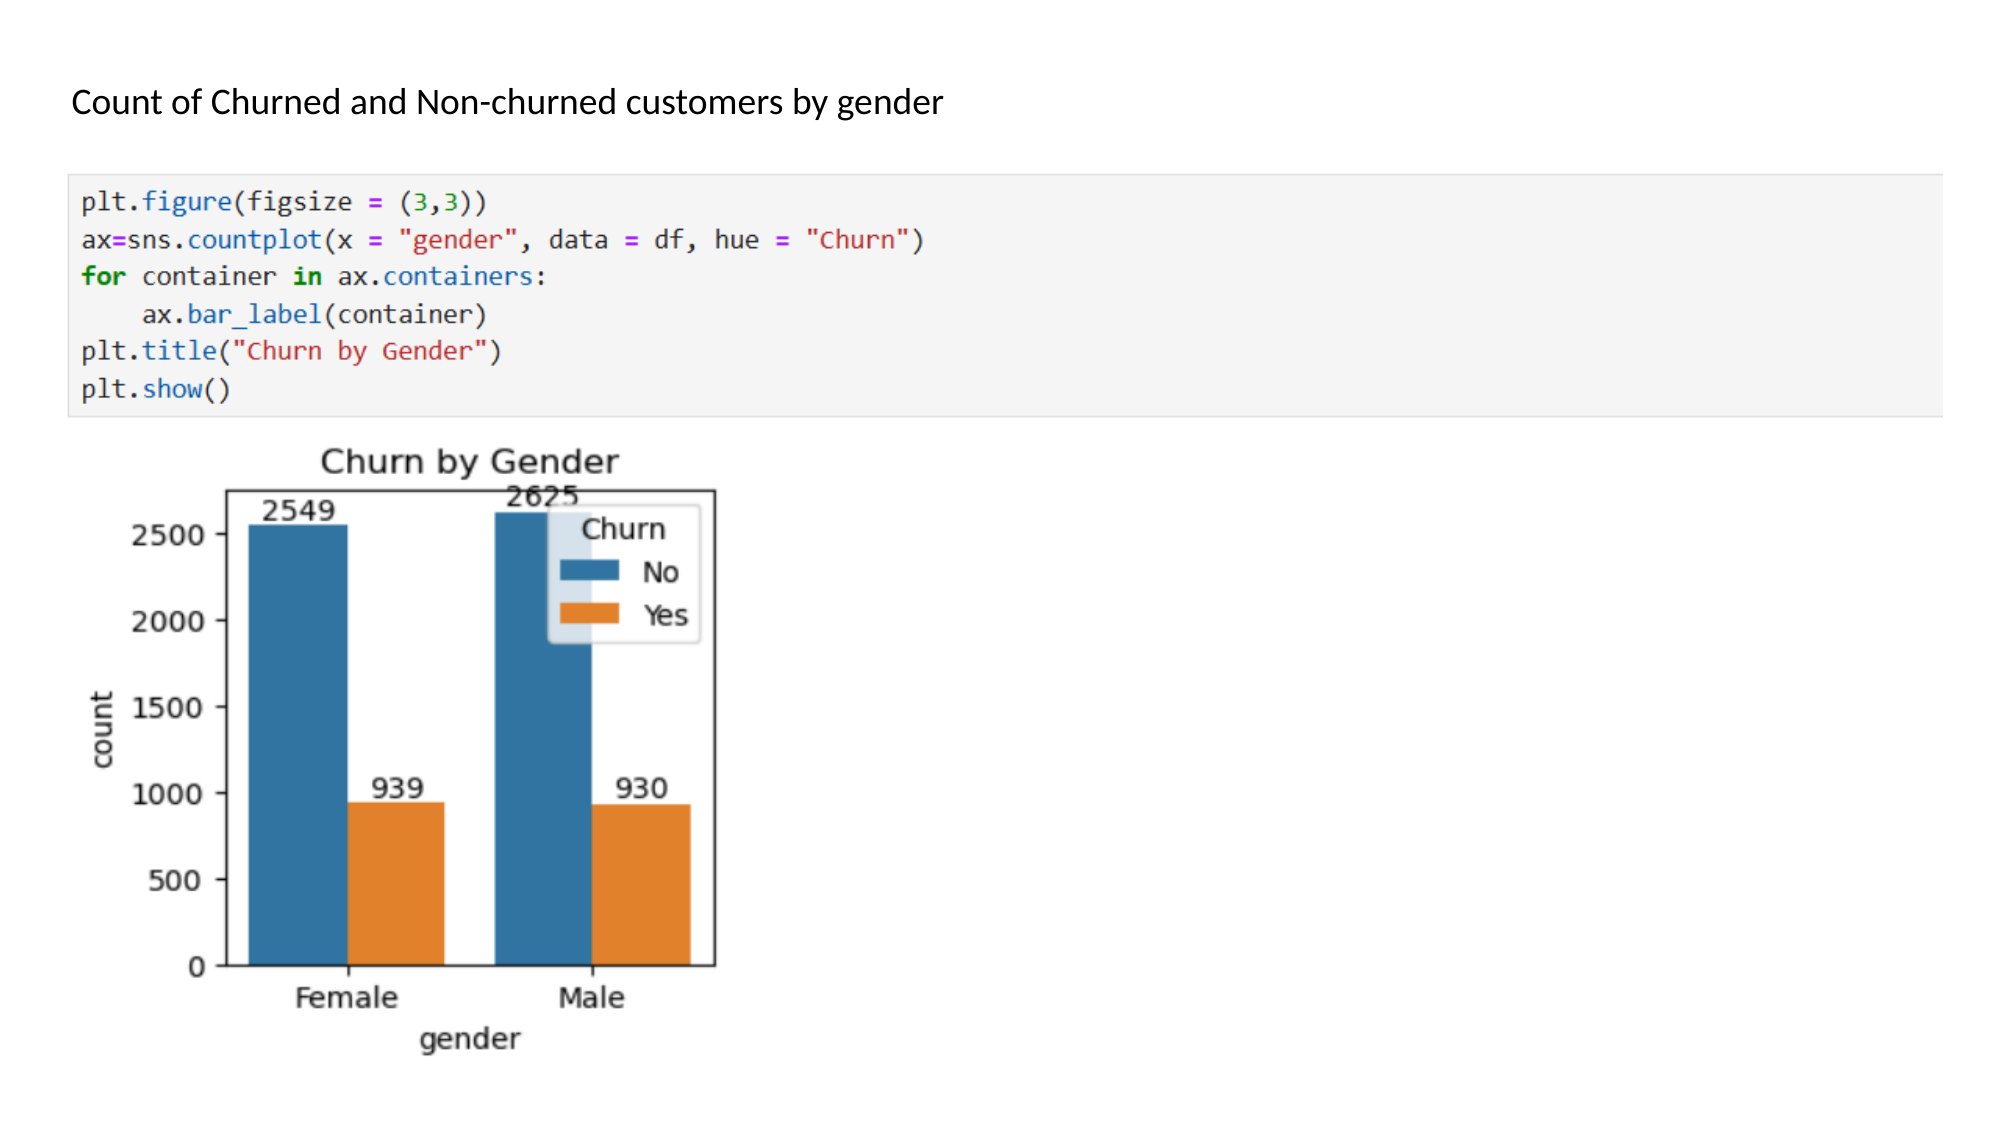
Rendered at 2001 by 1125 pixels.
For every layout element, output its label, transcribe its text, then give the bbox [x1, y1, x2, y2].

text_box Count of Churned and Non-churned customers by gender [56, 69, 1261, 129]
picture [57, 168, 1943, 1080]
